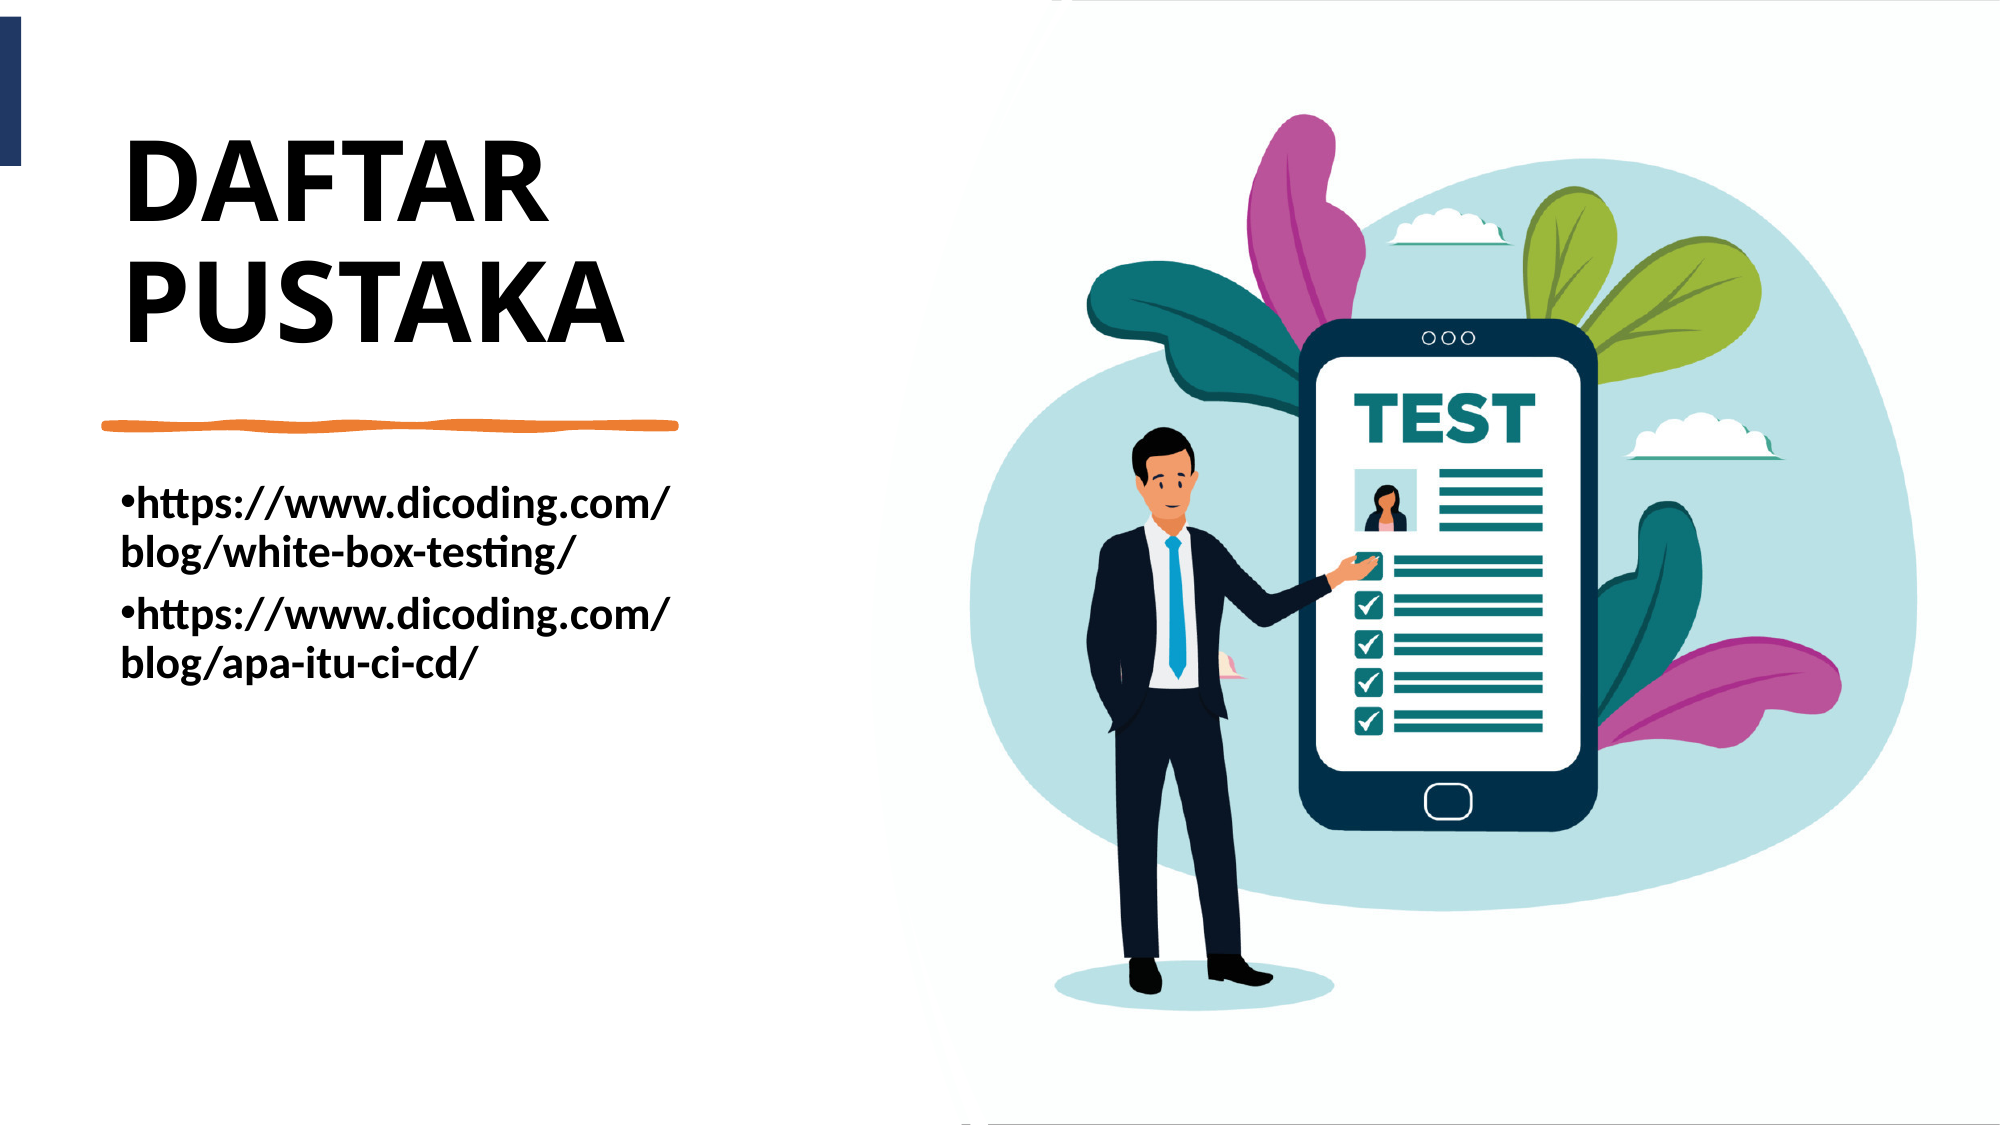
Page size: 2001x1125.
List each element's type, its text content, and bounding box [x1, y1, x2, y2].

picture [871, 0, 2000, 1125]
text_box https://www.dicoding.com/blog/white-box-testing/ https://www.dicoding.com/blog/apa-itu-ci-cd/ [104, 471, 802, 1016]
text_box DAFTAR PUSTAKA [105, 53, 822, 375]
text_box [103, 421, 676, 431]
text_box [0, 0, 871, 1125]
text_box [0, 16, 22, 167]
